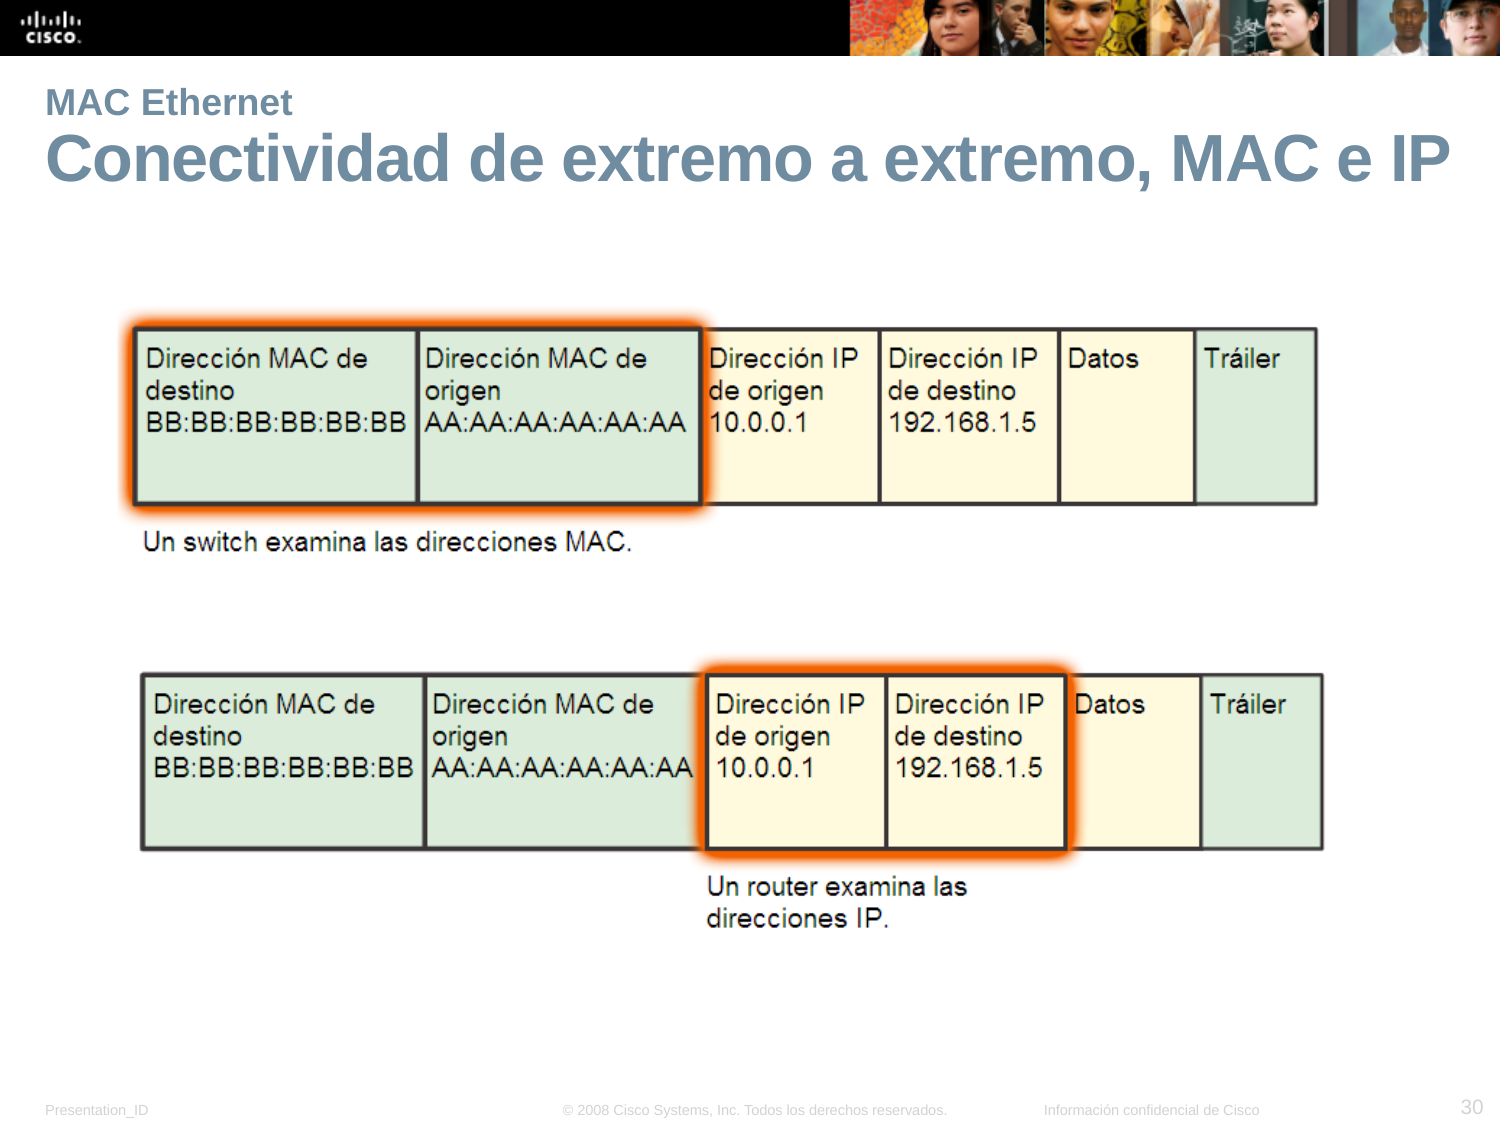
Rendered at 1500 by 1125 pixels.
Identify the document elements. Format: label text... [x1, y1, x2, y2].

picture [0, 0, 1500, 56]
title MAC Ethernet Conectividad de extremo a extremo, MAC e IP [31, 64, 1500, 203]
picture [127, 640, 1328, 939]
picture [115, 291, 1322, 566]
